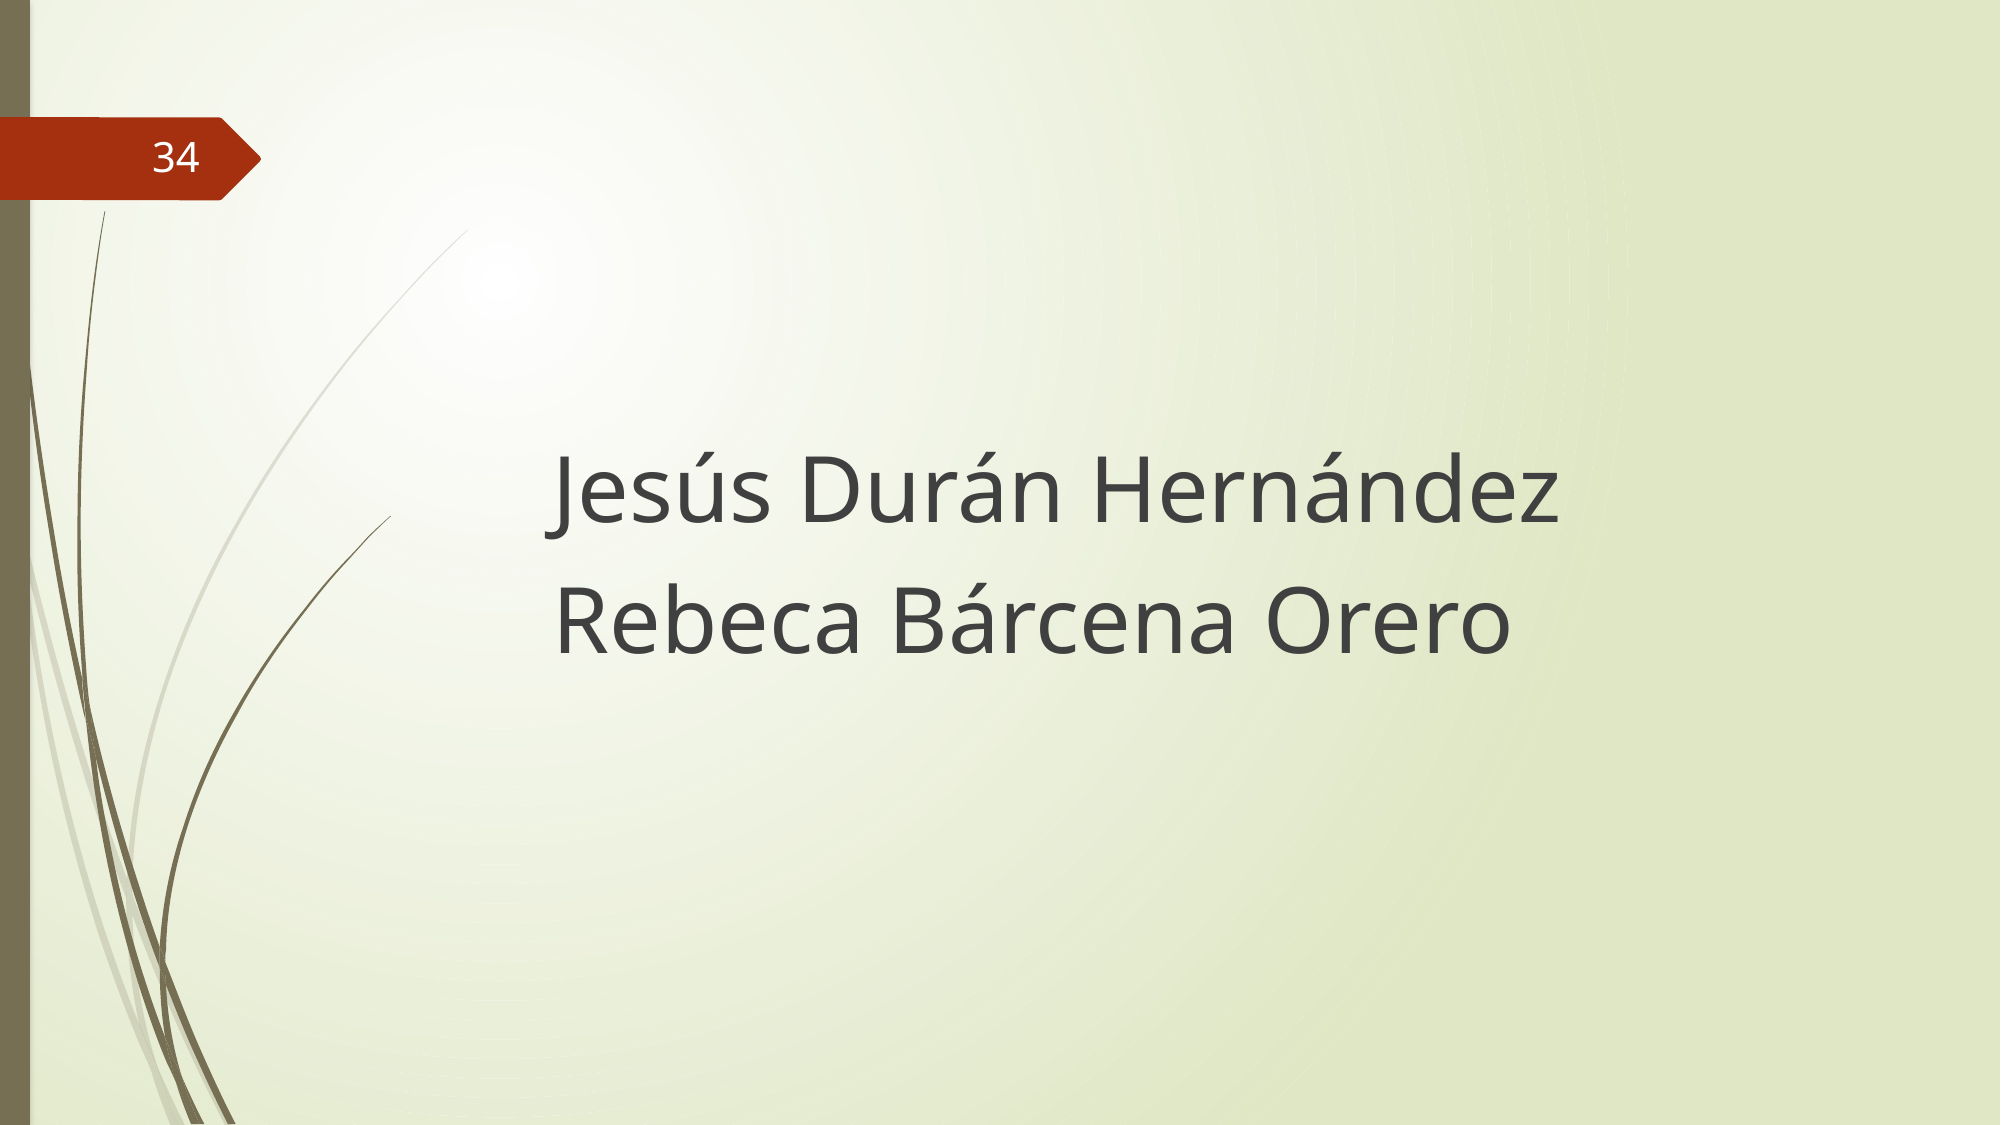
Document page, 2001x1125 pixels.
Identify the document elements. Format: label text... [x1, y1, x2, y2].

list Jesús Durán Hernández Rebeca Bárcena Orero [537, 423, 2000, 1044]
slide_number 34 [87, 129, 216, 190]
